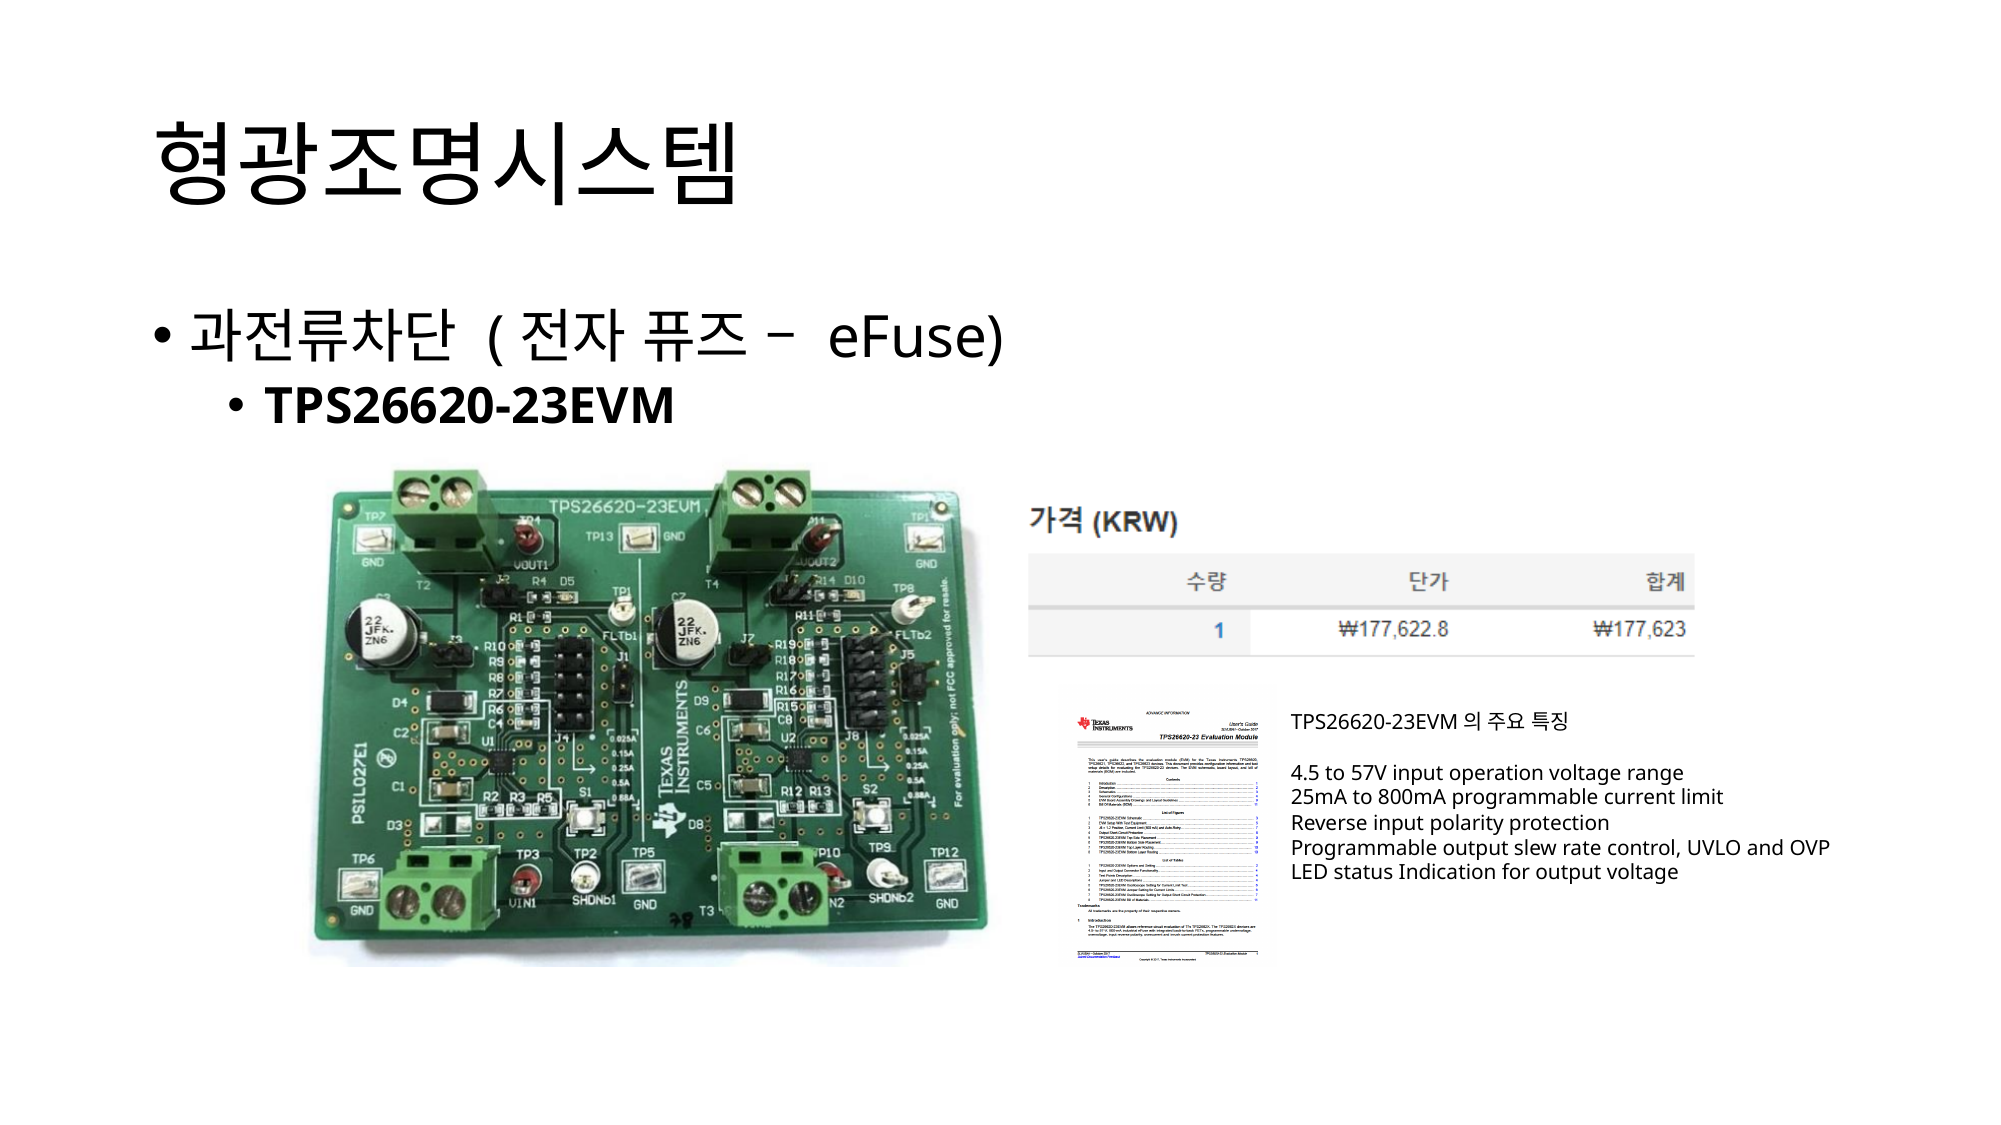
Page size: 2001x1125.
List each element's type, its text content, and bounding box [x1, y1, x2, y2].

picture [267, 436, 1016, 967]
picture [1027, 498, 1709, 668]
list 과전류차단 (전자 퓨즈 – eFuse) TPS26620-23EVM [137, 299, 1863, 1014]
title 형광조명시스템 [137, 59, 1863, 278]
text_box TPS26620-23EVM의 주요 특징 4.5 to 57V input operation voltage range 25mA to 800mA programmable current limit Reverse input polarity protection Programmable output slew rate control, UVLO and OVP LED status Indication for output voltage [1276, 701, 1938, 917]
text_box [1058, 684, 1276, 967]
